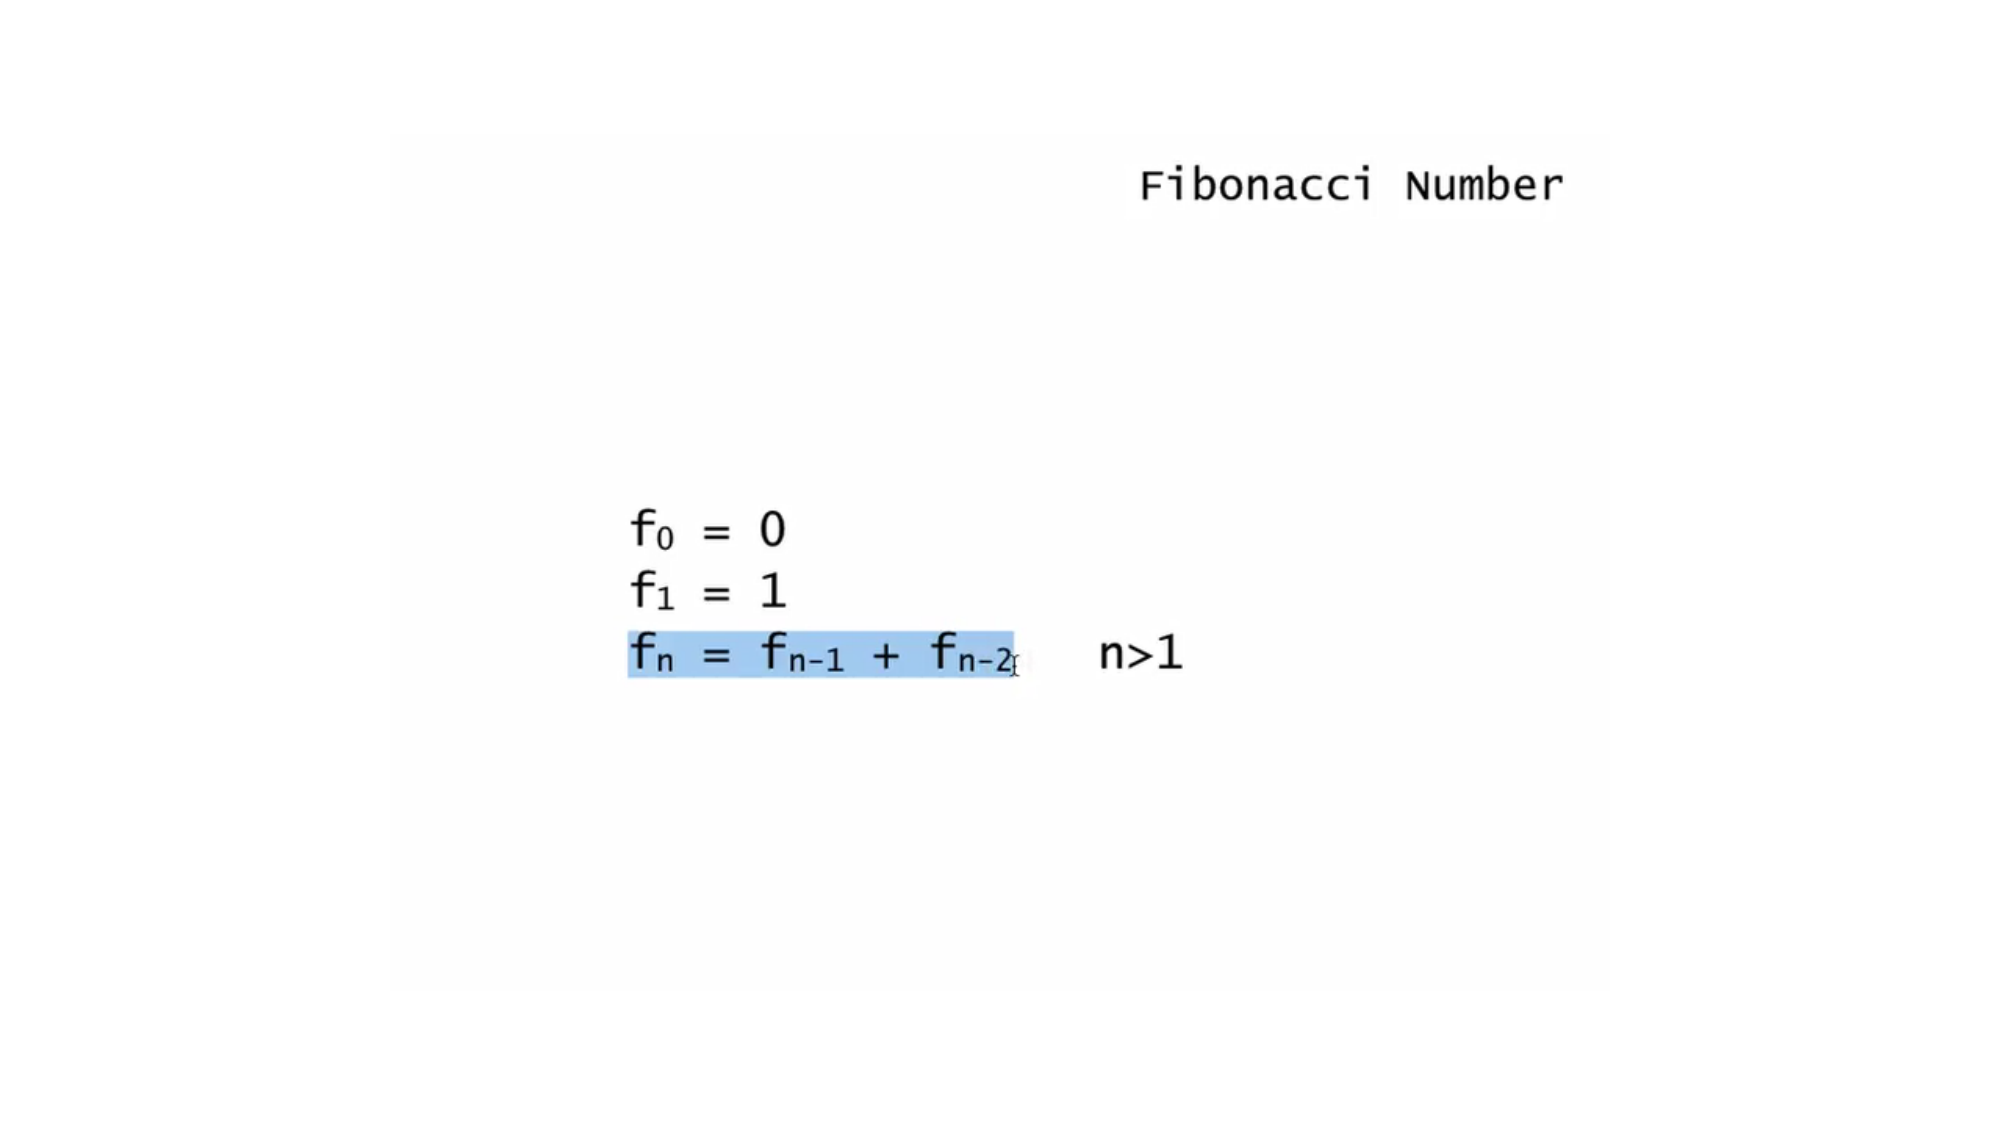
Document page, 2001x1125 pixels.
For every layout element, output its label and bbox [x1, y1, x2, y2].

picture [390, 134, 1610, 991]
